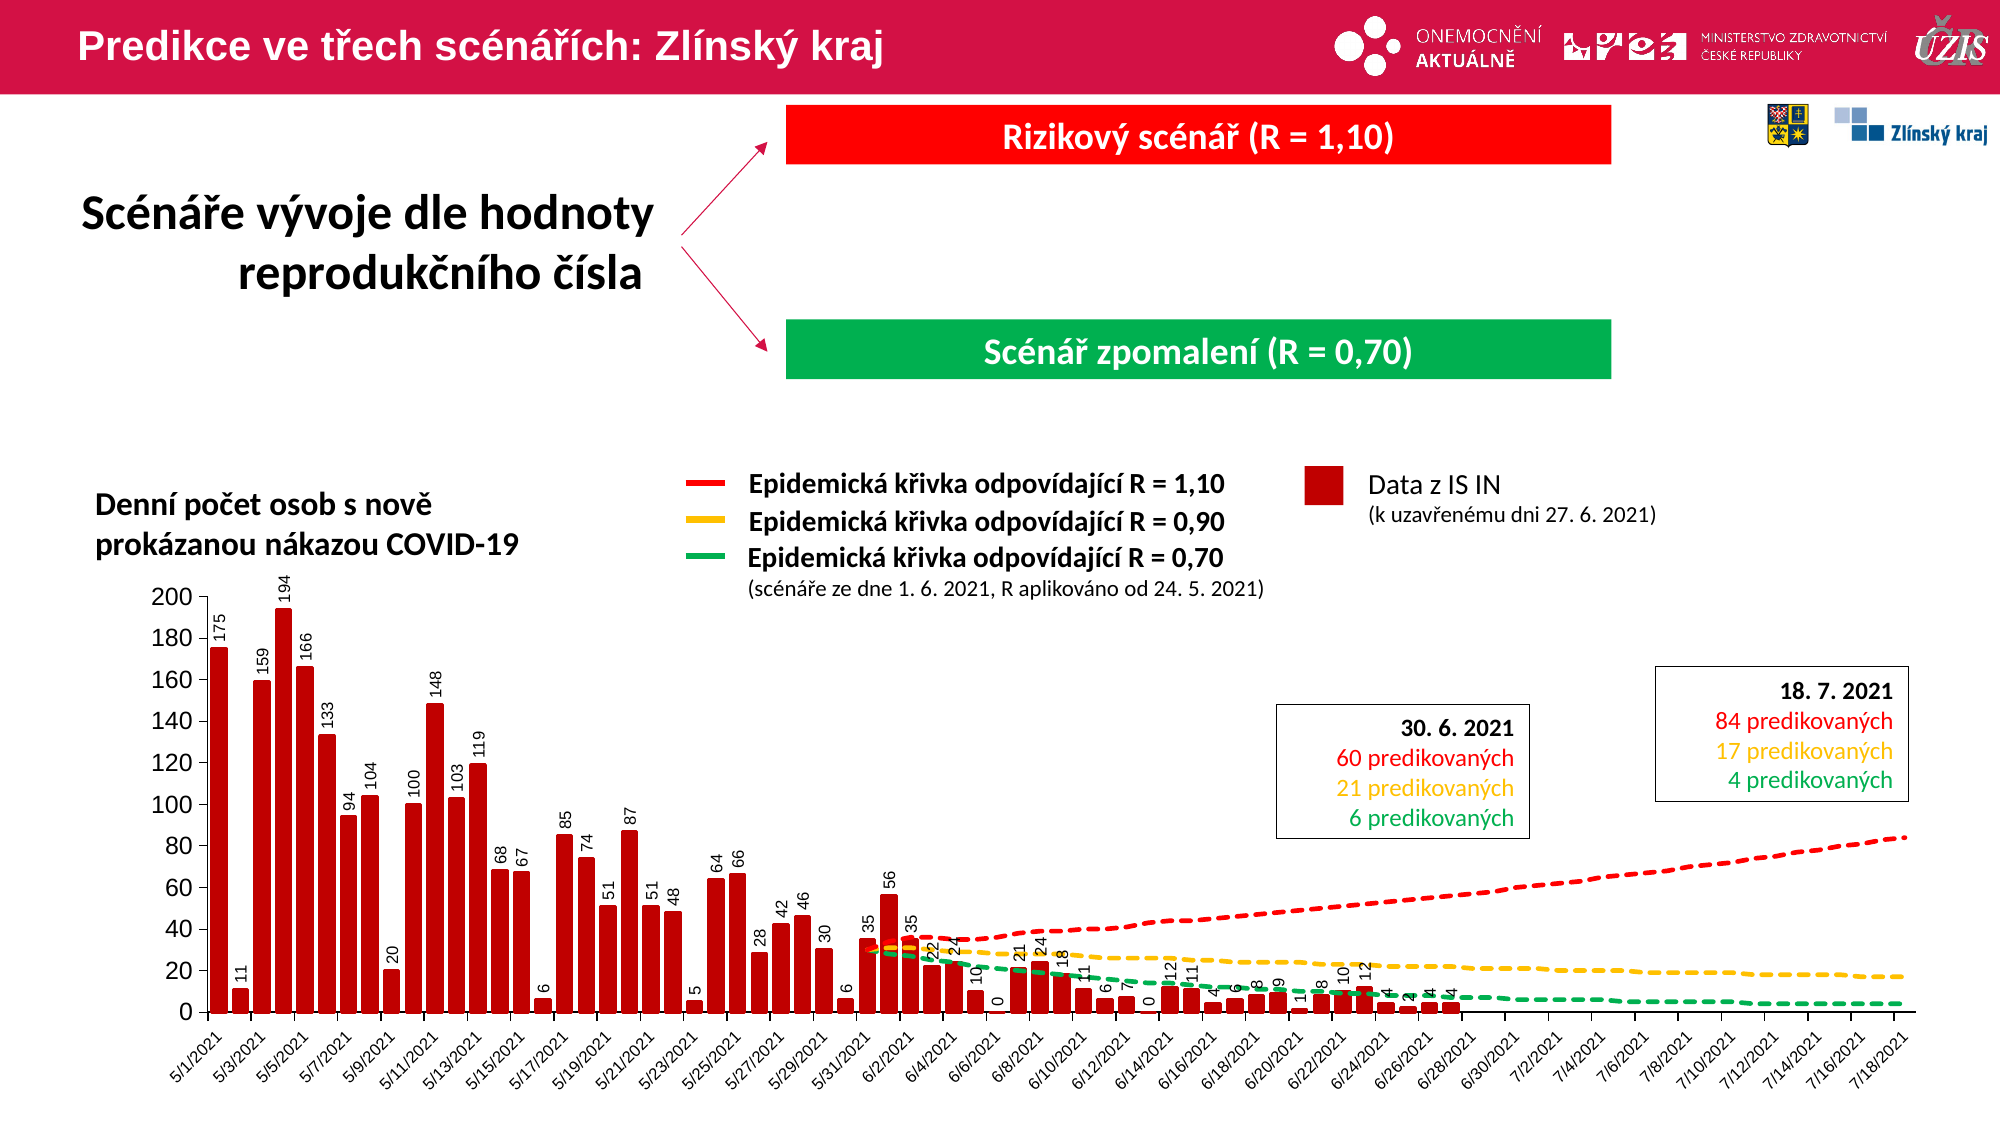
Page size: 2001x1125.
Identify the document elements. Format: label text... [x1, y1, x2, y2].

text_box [681, 246, 768, 352]
text_box Rizikový scénář (R = 1,10) [786, 104, 1612, 165]
text_box [1303, 465, 1344, 506]
text_box Scénář zpomalení (R = 0,70) [786, 319, 1612, 380]
text_box Scénáře vývoje dle hodnoty reprodukčního čísla [35, 172, 670, 307]
text_box Epidemická křivka odpovídající R = 0,90 [734, 494, 1249, 531]
picture [1915, 15, 1989, 66]
text_box Epidemická křivka odpovídající R = 0,70 (scénáře ze dne 1. 6. 2021, R aplikováno od 24. 5. 2021) [732, 531, 1367, 536]
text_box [681, 141, 768, 236]
chart [91, 536, 1954, 1120]
text_box Denní počet osob s nově prokázanou nákazou COVID-19 [80, 475, 568, 570]
picture [1563, 31, 1888, 60]
text_box Data z IS IN [1353, 457, 1612, 492]
title Predikce ve třech scénářích: Zlínský kraj [62, 0, 1277, 95]
text_box Epidemická křivka odpovídající R = 1,10 [734, 457, 1353, 508]
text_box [1760, 98, 2000, 154]
picture [1334, 16, 1542, 76]
text_box (k uzavřenému dni 27. 6. 2021) [1353, 492, 1673, 535]
